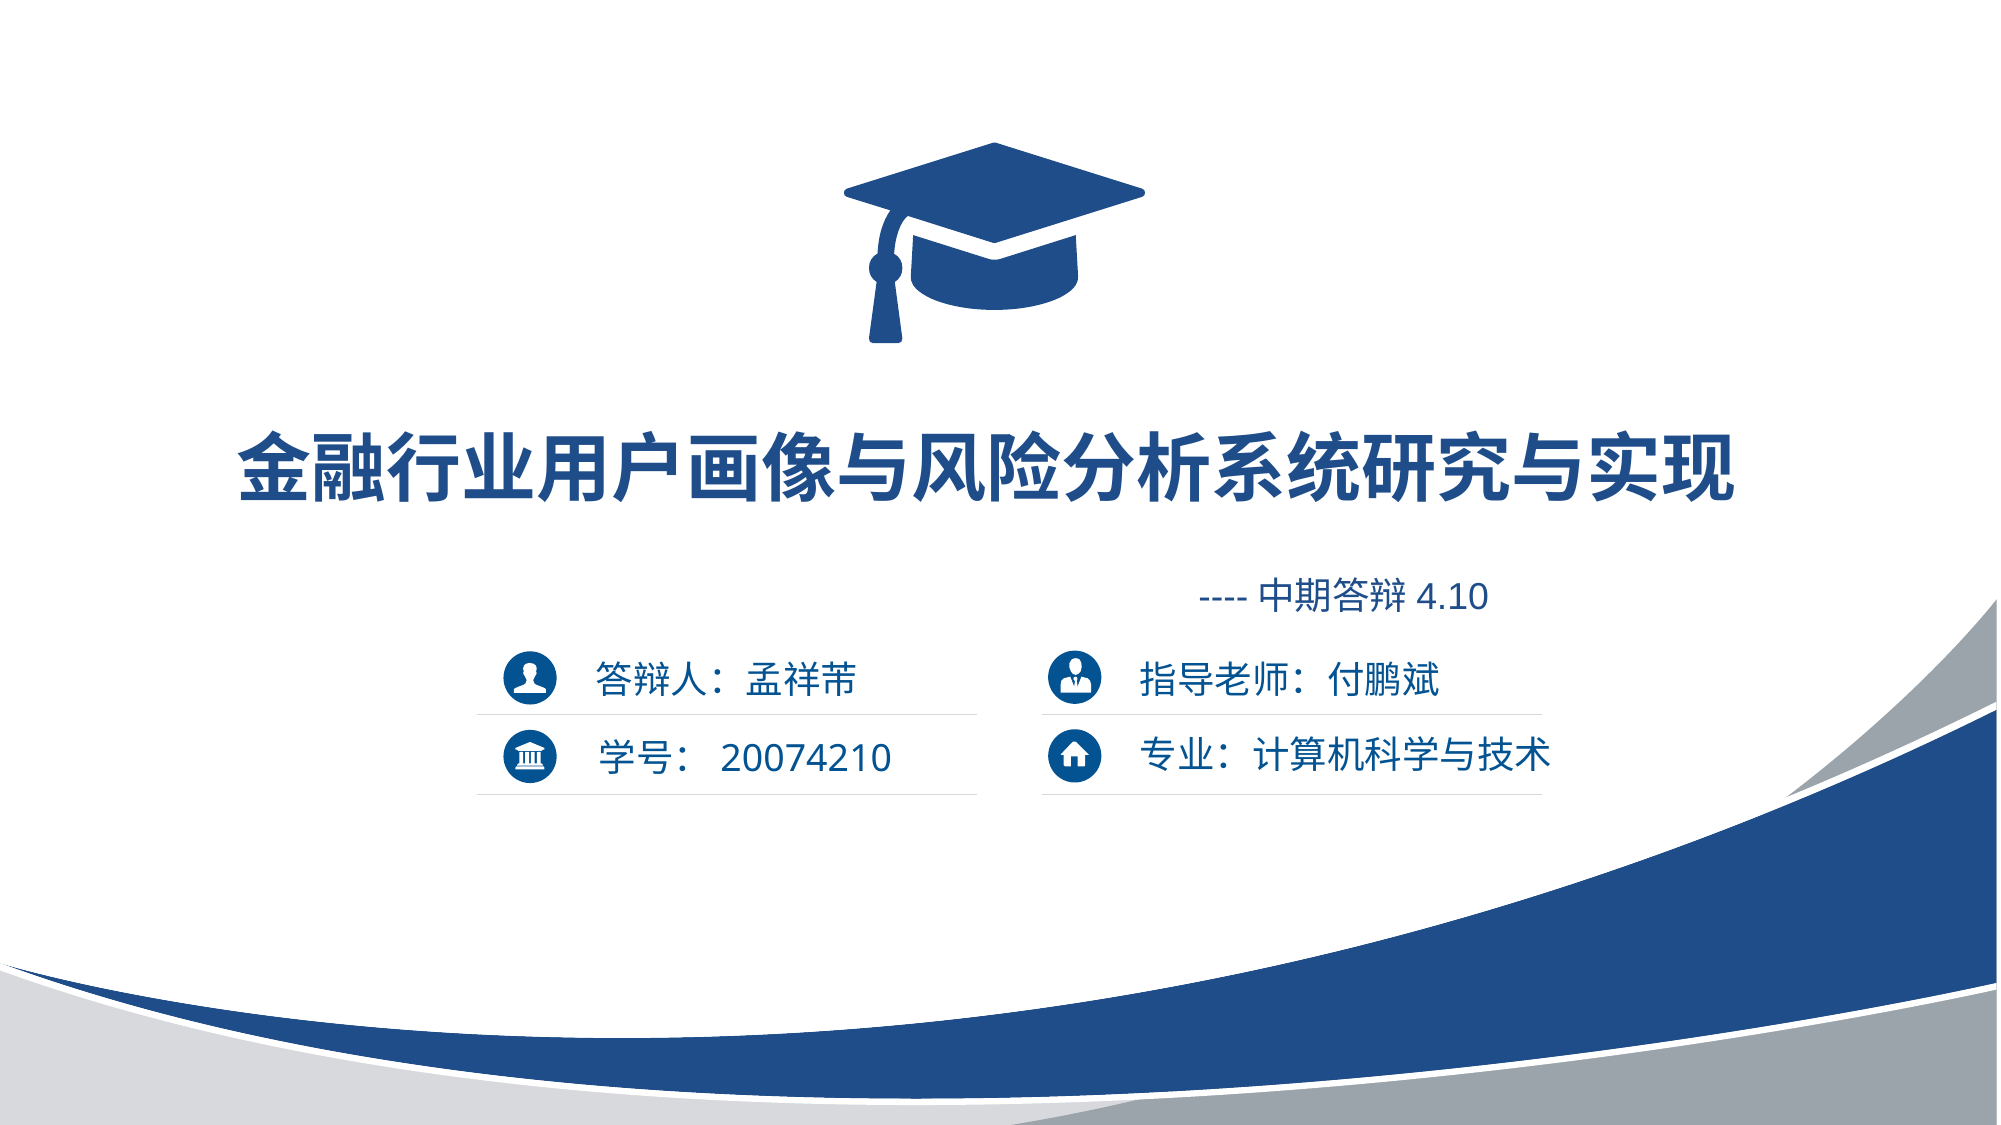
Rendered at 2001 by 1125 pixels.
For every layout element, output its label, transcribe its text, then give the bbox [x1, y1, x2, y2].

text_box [0, 599, 1997, 1125]
text_box 金融行业用户画像与风险分析系统研究与实现 [221, 412, 1768, 518]
text_box [842, 141, 1147, 345]
text_box ----中期答辩4.10 [463, 555, 1504, 599]
